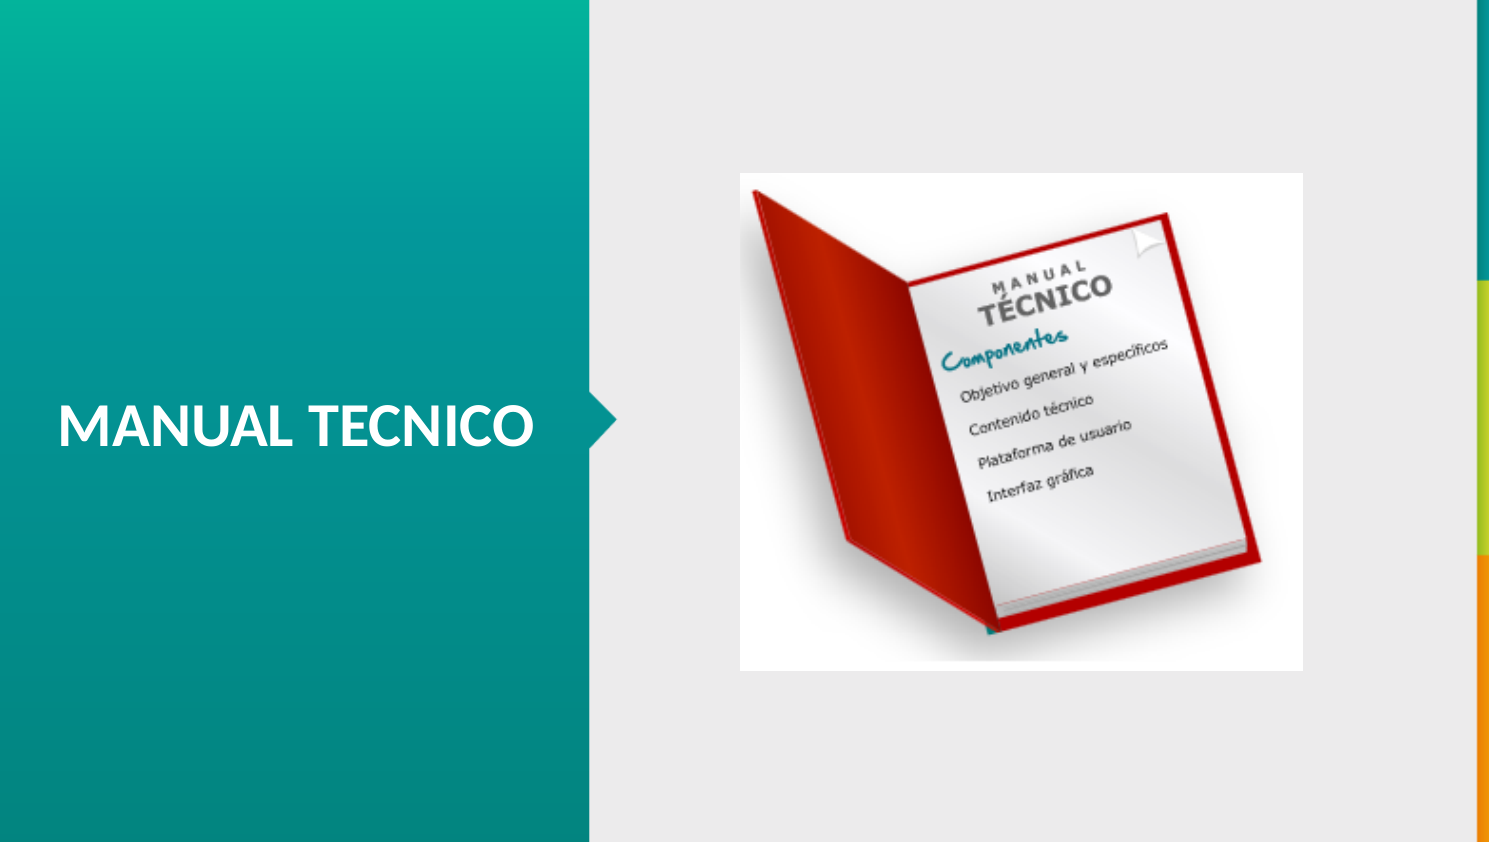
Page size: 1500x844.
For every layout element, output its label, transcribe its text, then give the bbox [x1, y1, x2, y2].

picture [0, 0, 1489, 842]
text_box MANUAL TECNICO [0, 372, 593, 472]
